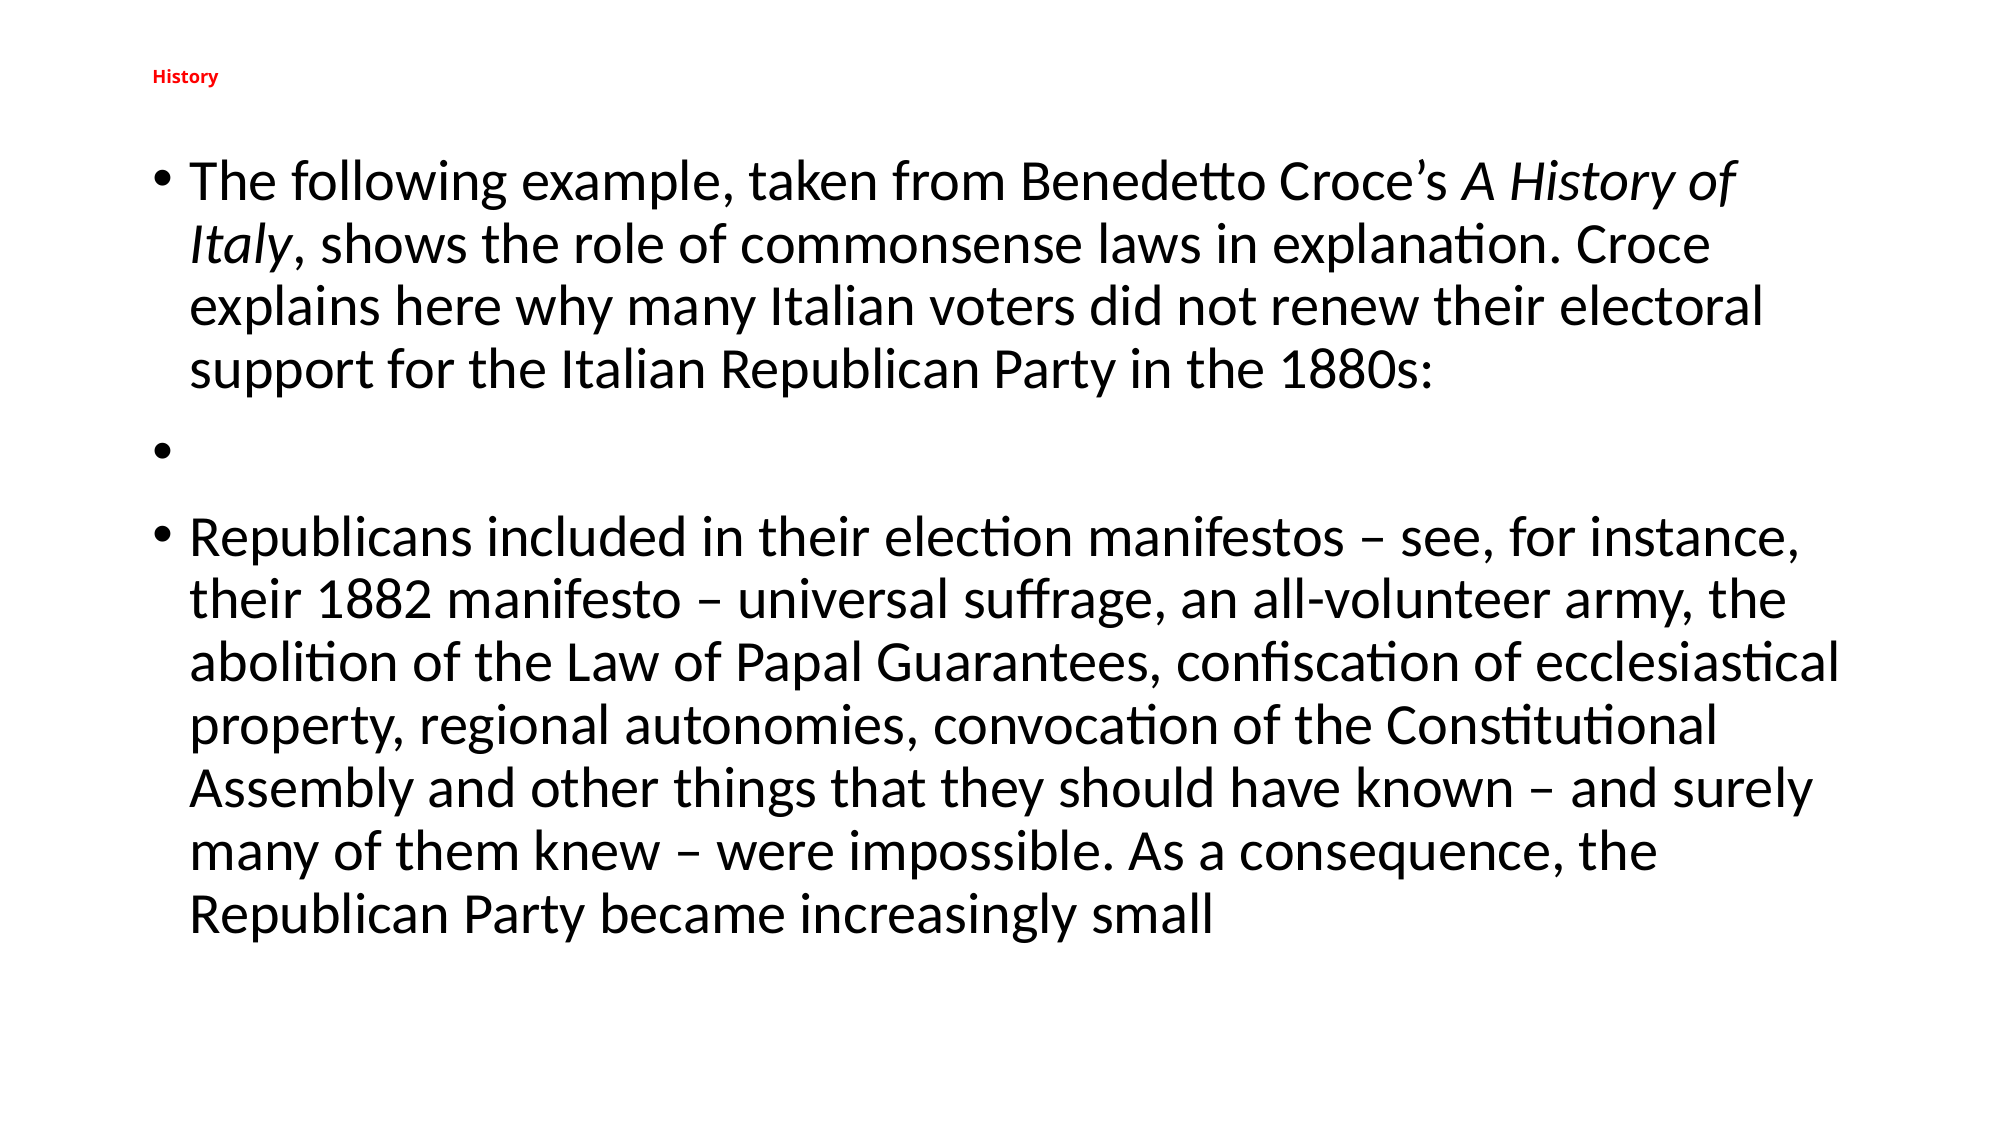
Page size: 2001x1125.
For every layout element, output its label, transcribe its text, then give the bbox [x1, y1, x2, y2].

title History [137, 59, 1863, 96]
list The following example, taken from Benedetto Croce’s A History of Italy, shows the role of commonsense laws in explanation. Croce explains here why many Italian voters did not renew their electoral support for the Italian Republican Party in the 1880s: Republicans included in their election manifestos – see, for instance, their 1882 manifesto – universal suffrage, an all-volunteer army, the abolition of the Law of Papal Guarantees, confiscation of ecclesiastical property, regional autonomies, convocation of the Constitutional Assembly and other things that they should have known – and surely many of them knew – were impossible. As a consequence, the Republican Party became increasingly small [137, 142, 1863, 1014]
